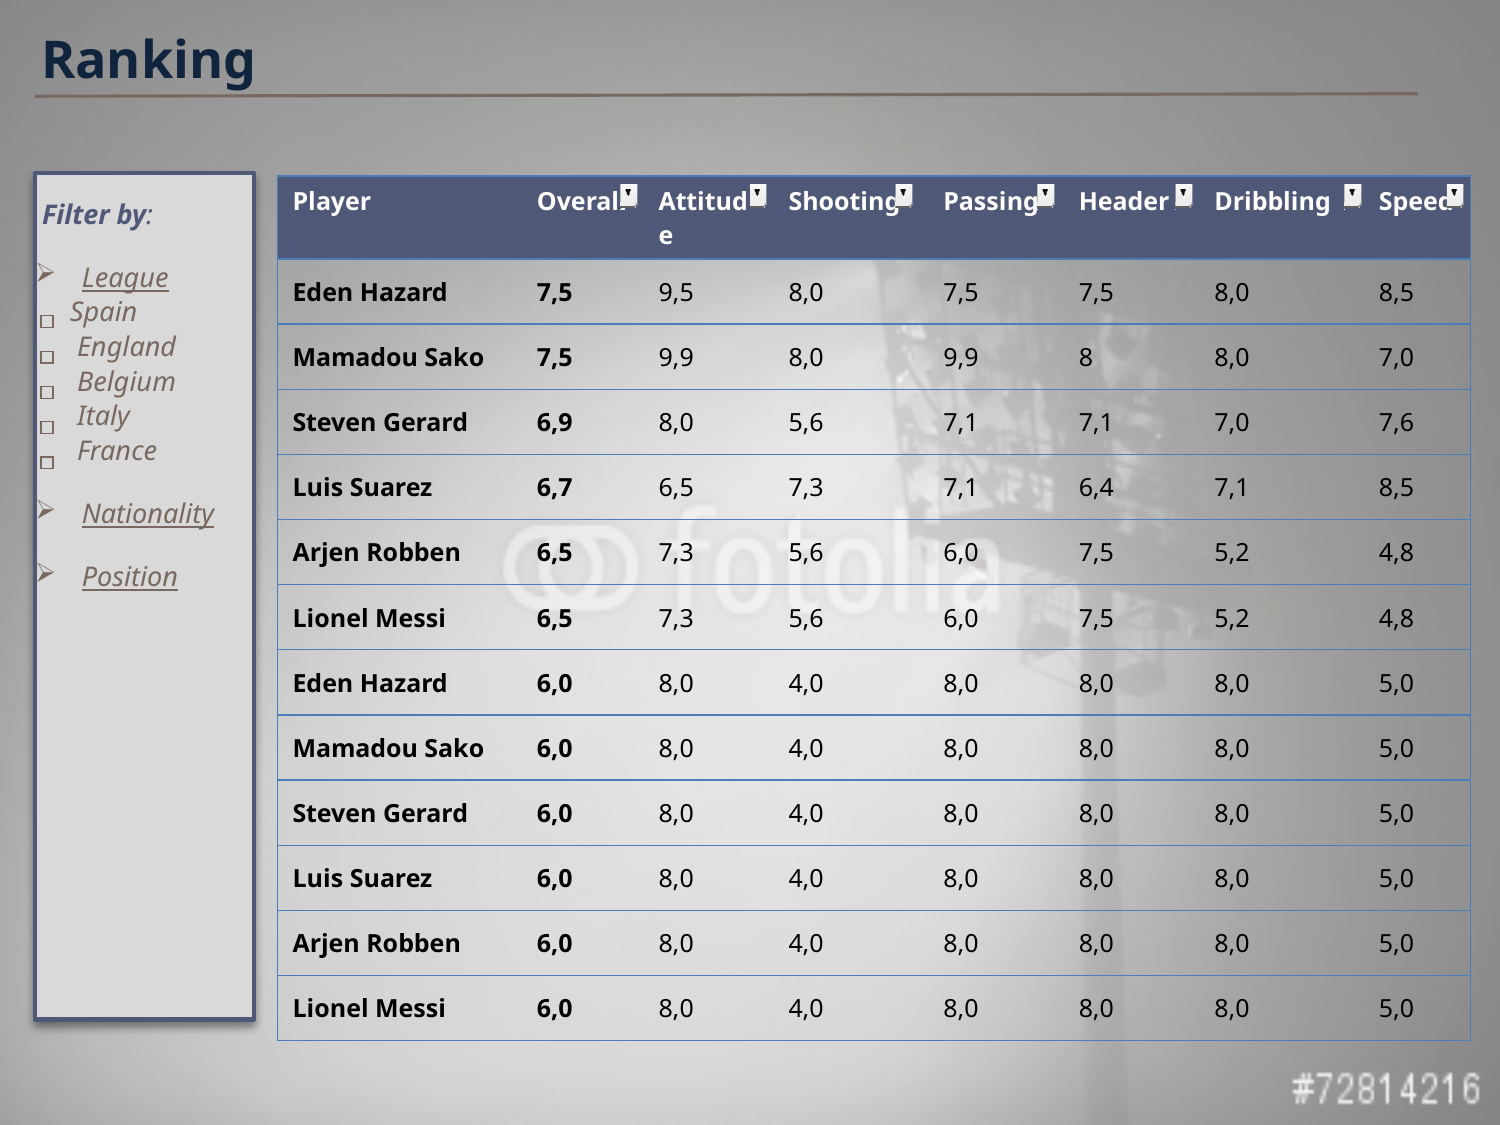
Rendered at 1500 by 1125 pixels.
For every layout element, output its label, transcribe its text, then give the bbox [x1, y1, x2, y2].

table_header Header [1064, 177, 1199, 258]
table_cell 8 [1064, 325, 1199, 389]
table_cell 4,0 [774, 846, 928, 910]
table_cell 9,5 [644, 260, 774, 323]
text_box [34, 93, 1419, 97]
picture [749, 184, 771, 210]
table_cell 8,0 [928, 650, 1064, 714]
table_cell 6,5 [522, 585, 644, 649]
table_cell 9,9 [644, 325, 774, 389]
table_cell Lionel Messi [278, 976, 522, 1040]
table_cell 4,0 [774, 781, 928, 845]
table_cell 6,0 [522, 976, 644, 1040]
table_cell 7,0 [1199, 390, 1364, 454]
table_cell 4,0 [774, 911, 928, 975]
table_cell 8,0 [1199, 781, 1364, 845]
table_cell 7,5 [1064, 585, 1199, 649]
table_cell 6,5 [522, 520, 644, 584]
table_cell 4,0 [774, 716, 928, 779]
picture [1174, 184, 1196, 210]
table_cell 6,0 [522, 781, 644, 845]
table_cell 4,8 [1364, 520, 1470, 584]
table_cell 6,0 [522, 650, 644, 714]
table_cell 8,0 [928, 716, 1064, 779]
text_box Ranking [41, 23, 1448, 89]
table_cell 5,6 [774, 585, 928, 649]
table_cell 7,1 [928, 390, 1064, 454]
table_cell 6,4 [1064, 455, 1199, 519]
table_header Overall [522, 177, 644, 258]
table_cell 8,0 [1199, 846, 1364, 910]
table_cell 5,0 [1364, 650, 1470, 714]
table_cell 5,0 [1364, 781, 1470, 845]
table_cell Steven Gerard [278, 390, 522, 454]
table_cell 8,0 [774, 260, 928, 323]
table_cell 5,0 [1364, 911, 1470, 975]
table_cell 7,5 [1064, 260, 1199, 323]
table_cell 6,0 [928, 585, 1064, 649]
text_box Filter by: League Spain England Belgium Italy France Nationality Position [33, 171, 256, 1022]
table_cell 4,0 [774, 976, 928, 1040]
table_cell Mamadou Sako [278, 716, 522, 779]
table_cell 8,0 [774, 325, 928, 389]
table_cell 8,0 [1064, 846, 1199, 910]
table_cell 6,0 [928, 520, 1064, 584]
text_box [41, 315, 53, 328]
table_cell 8,0 [1064, 976, 1199, 1040]
table_header Passing [928, 177, 1064, 258]
table_cell 7,5 [1064, 520, 1199, 584]
picture [1036, 184, 1058, 210]
table_cell 7,5 [522, 325, 644, 389]
table_header Player [278, 177, 522, 258]
table_cell 8,0 [644, 716, 774, 779]
table_cell 7,3 [644, 520, 774, 584]
table_header Speed [1364, 177, 1470, 258]
table_cell 7,1 [1064, 390, 1199, 454]
table_cell 5,2 [1199, 520, 1364, 584]
table_cell 8,0 [644, 390, 774, 454]
table_cell 5,6 [774, 520, 928, 584]
table_cell 6,5 [644, 455, 774, 519]
table_cell Luis Suarez [278, 846, 522, 910]
table_cell 7,6 [1364, 390, 1470, 454]
table_cell 7,5 [522, 260, 644, 323]
table_cell 6,0 [522, 716, 644, 779]
table_cell 8,0 [644, 650, 774, 714]
table_cell 5,0 [1364, 846, 1470, 910]
table_cell 7,1 [928, 455, 1064, 519]
table_cell Eden Hazard [278, 260, 522, 323]
table_cell Lionel Messi [278, 585, 522, 649]
table_cell 8,0 [928, 781, 1064, 845]
table_cell 8,5 [1364, 455, 1470, 519]
table_cell 8,0 [1064, 716, 1199, 779]
table_cell Mamadou Sako [278, 325, 522, 389]
table_cell 8,0 [1199, 716, 1364, 779]
table_cell 8,0 [928, 846, 1064, 910]
table_cell 8,0 [644, 976, 774, 1040]
table_cell 9,9 [928, 325, 1064, 389]
table_cell 8,0 [928, 976, 1064, 1040]
table_cell 8,0 [1064, 781, 1199, 845]
table_cell 8,0 [928, 911, 1064, 975]
table_cell 5,6 [774, 390, 928, 454]
table_cell 7,5 [928, 260, 1064, 323]
text_box [41, 386, 53, 399]
table_cell 6,7 [522, 455, 644, 519]
table_cell 5,0 [1364, 976, 1470, 1040]
table_cell Luis Suarez [278, 455, 522, 519]
table_cell 7,1 [1199, 455, 1364, 519]
table_cell 6,0 [522, 911, 644, 975]
table_cell 8,0 [1199, 325, 1364, 389]
table_cell 7,3 [644, 585, 774, 649]
picture [1343, 184, 1365, 210]
text_box [41, 351, 53, 364]
table_cell 4,8 [1364, 585, 1470, 649]
table_cell 8,0 [644, 846, 774, 910]
table_cell 8,5 [1364, 260, 1470, 323]
table_header Attitude [644, 177, 774, 258]
table_cell 8,0 [1199, 260, 1364, 323]
table_header Shooting [774, 177, 928, 258]
table_cell Arjen Robben [278, 911, 522, 975]
table_cell 8,0 [644, 781, 774, 845]
table_cell 8,0 [1064, 911, 1199, 975]
table_cell 8,0 [1064, 650, 1199, 714]
table_cell 8,0 [1199, 911, 1364, 975]
table_cell 8,0 [644, 911, 774, 975]
table_header Dribbling [1199, 177, 1364, 258]
table_cell 5,0 [1364, 716, 1470, 779]
table_cell 8,0 [1199, 650, 1364, 714]
picture [619, 184, 641, 210]
text_box [41, 456, 53, 469]
table_cell Arjen Robben [278, 520, 522, 584]
table_cell 8,0 [1199, 976, 1364, 1040]
picture [895, 184, 916, 210]
table_cell Eden Hazard [278, 650, 522, 714]
table_cell 4,0 [774, 650, 928, 714]
table_cell Steven Gerard [278, 781, 522, 845]
table_cell 7,0 [1364, 325, 1470, 389]
table_cell 6,0 [522, 846, 644, 910]
table_cell 7,3 [774, 455, 928, 519]
text_box [41, 421, 53, 434]
table_cell 5,2 [1199, 585, 1364, 649]
table_cell 6,9 [522, 390, 644, 454]
picture [1446, 184, 1468, 210]
